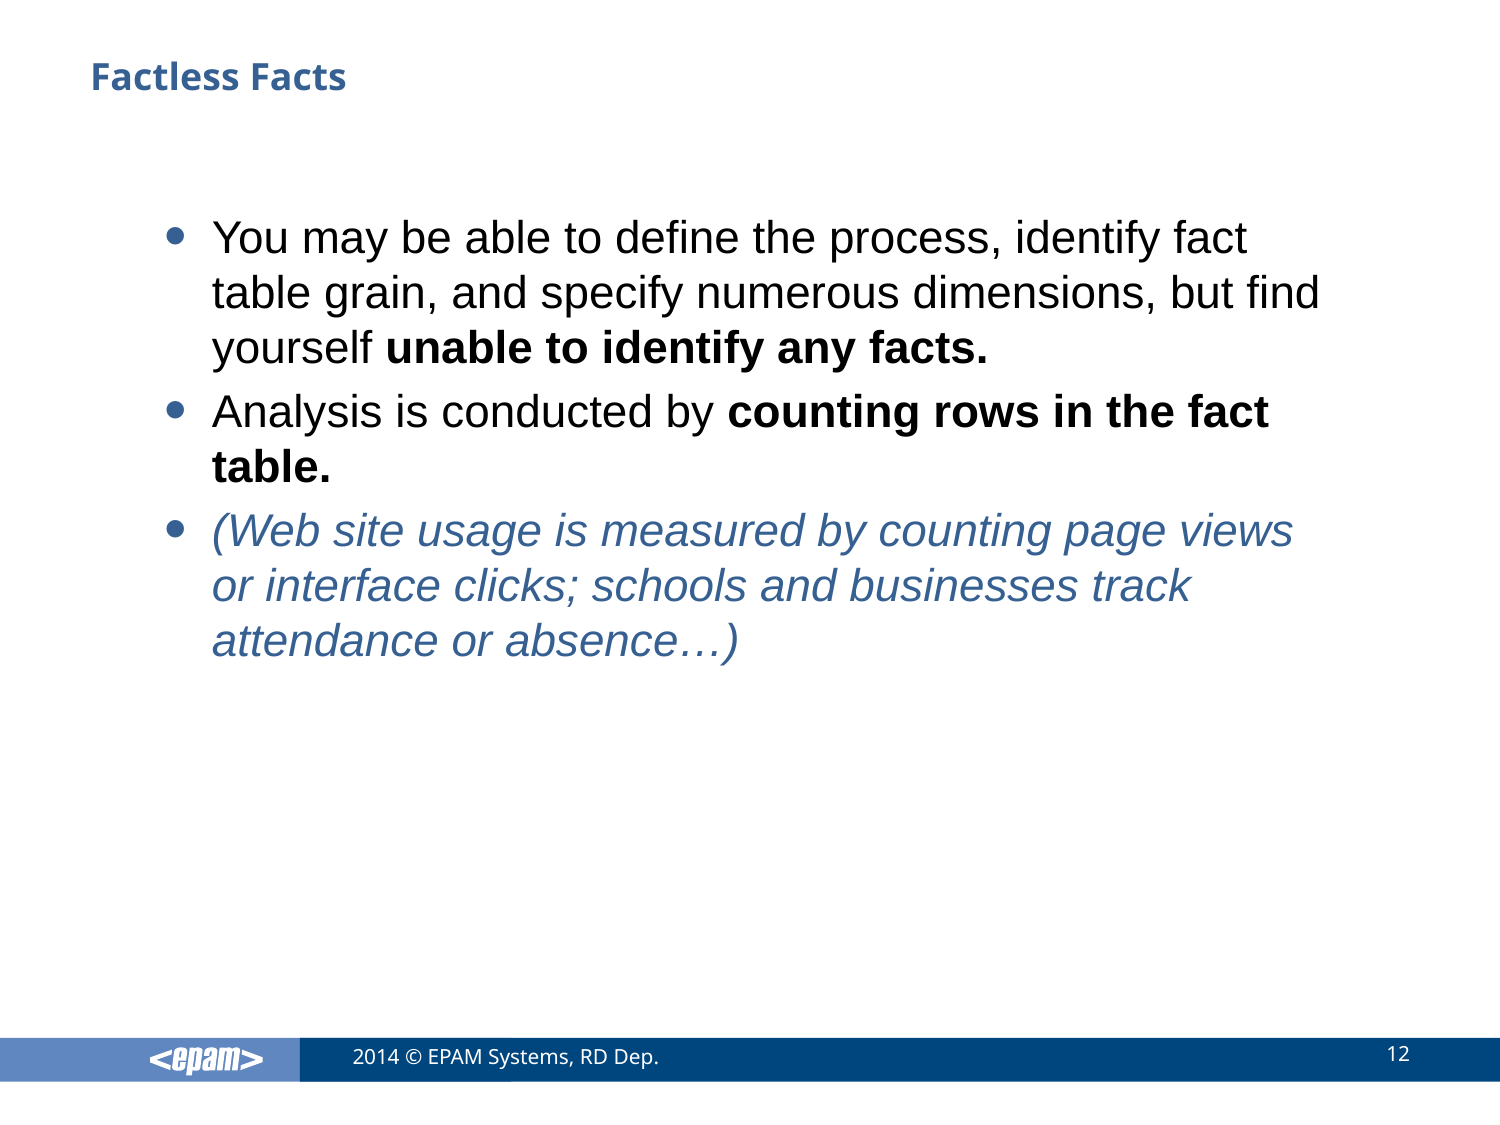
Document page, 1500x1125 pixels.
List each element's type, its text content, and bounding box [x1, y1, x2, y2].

footer 2014 © EPAM Systems, RD Dep. [337, 1028, 738, 1088]
list You may be able to define the process, identify fact table grain, and specify numerous dimensions, but find yourself unable to identify any facts. Analysis is conducted by counting rows in the fact table. (Web site usage is measured by counting page views or interface clicks; schools and businesses track attendance or absence…) [150, 200, 1350, 988]
slide_number 12 [1262, 1025, 1425, 1085]
title Factless Facts [75, 45, 1425, 163]
